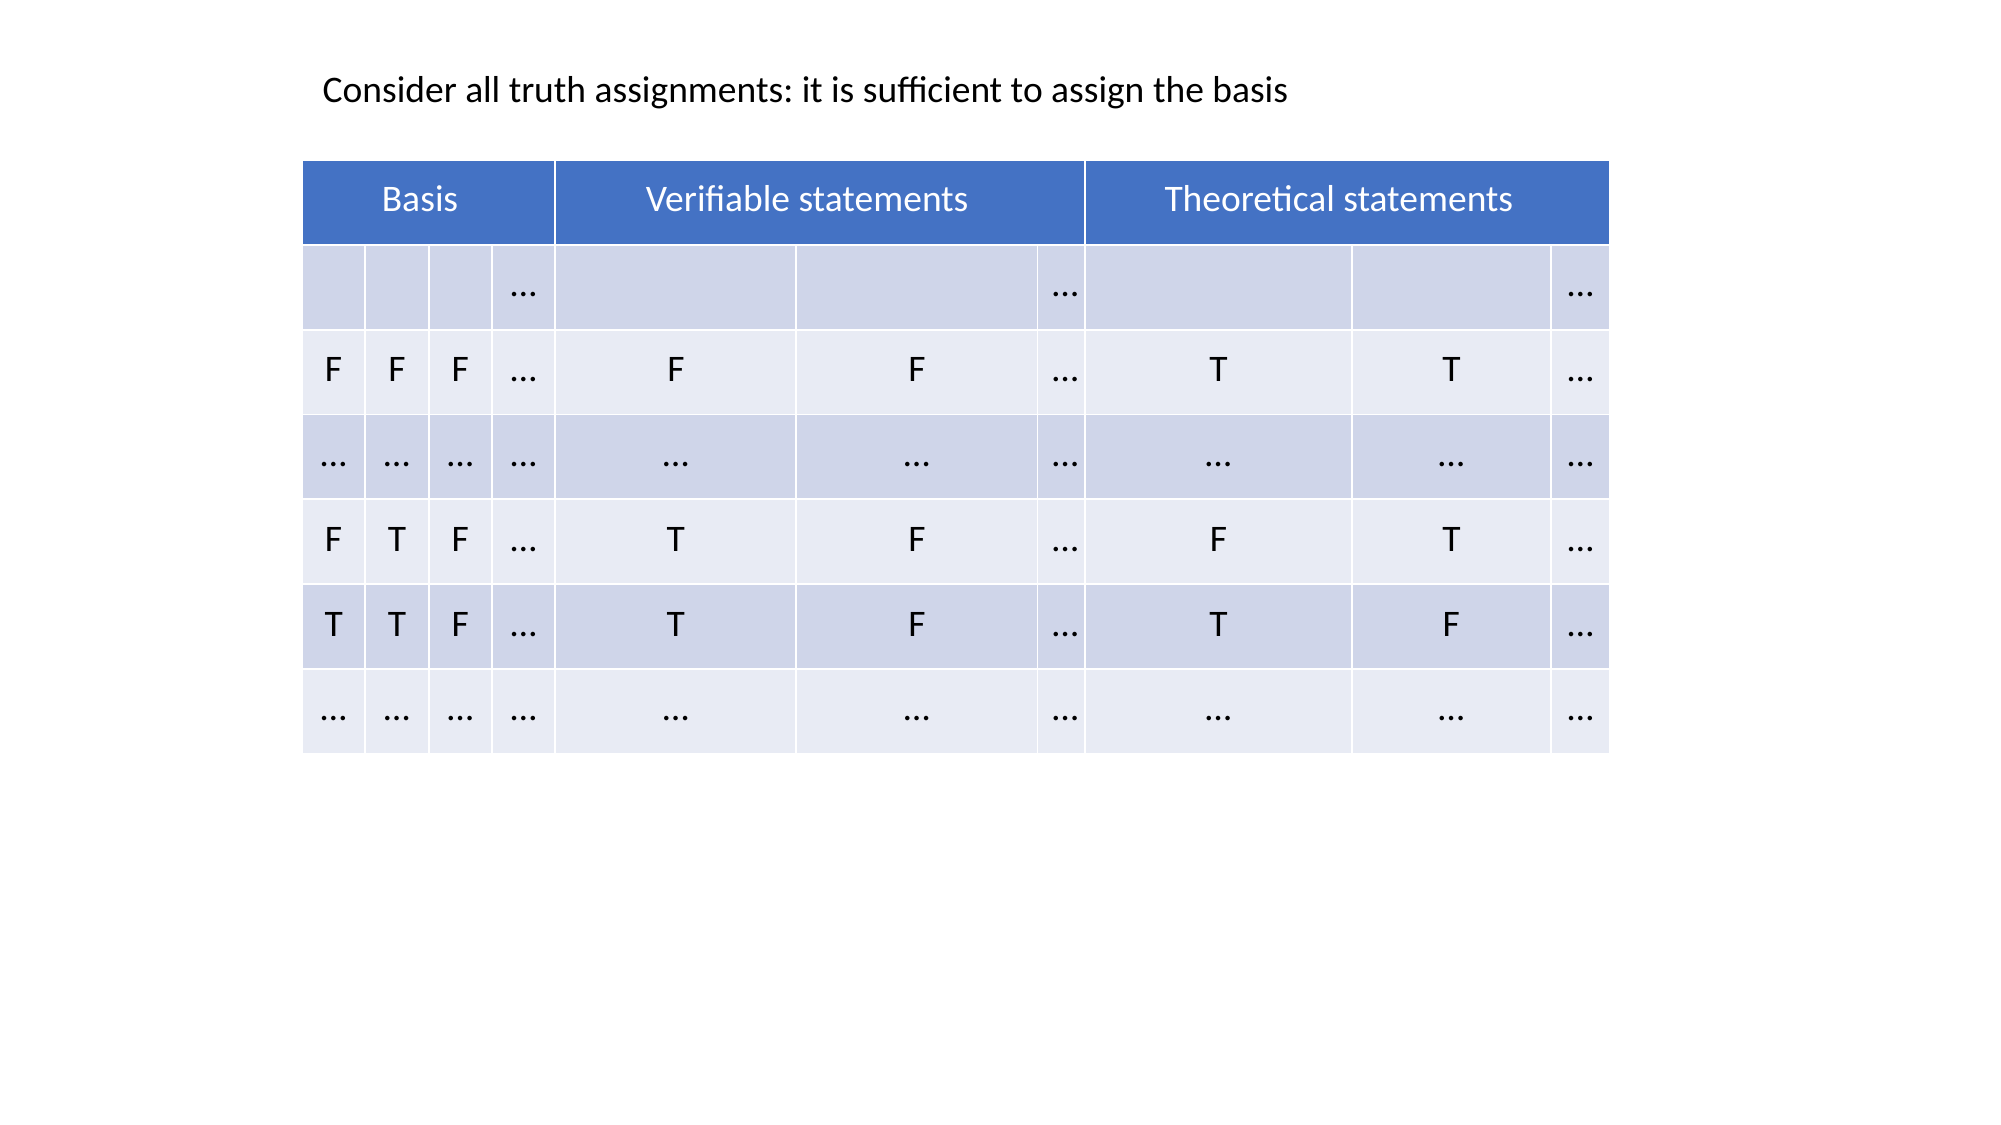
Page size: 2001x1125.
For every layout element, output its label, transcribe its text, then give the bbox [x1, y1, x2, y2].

text_box Consider all truth assignments: it is sufficient to assign the basis [307, 57, 1305, 118]
